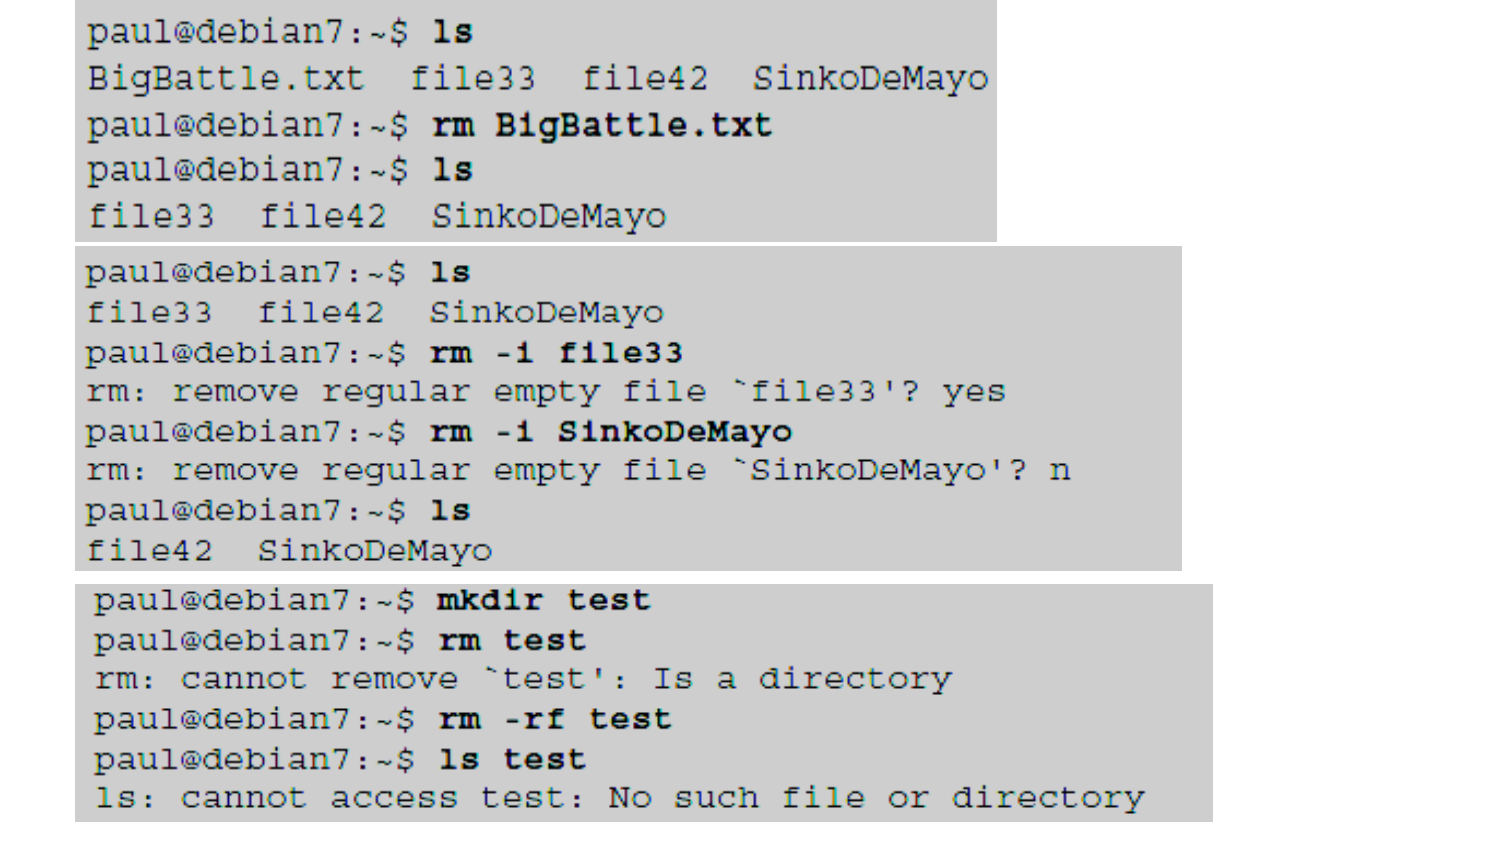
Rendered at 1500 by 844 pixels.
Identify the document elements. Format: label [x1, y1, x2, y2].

picture [74, 584, 1213, 823]
picture [74, 246, 1183, 572]
list [74, 0, 997, 242]
